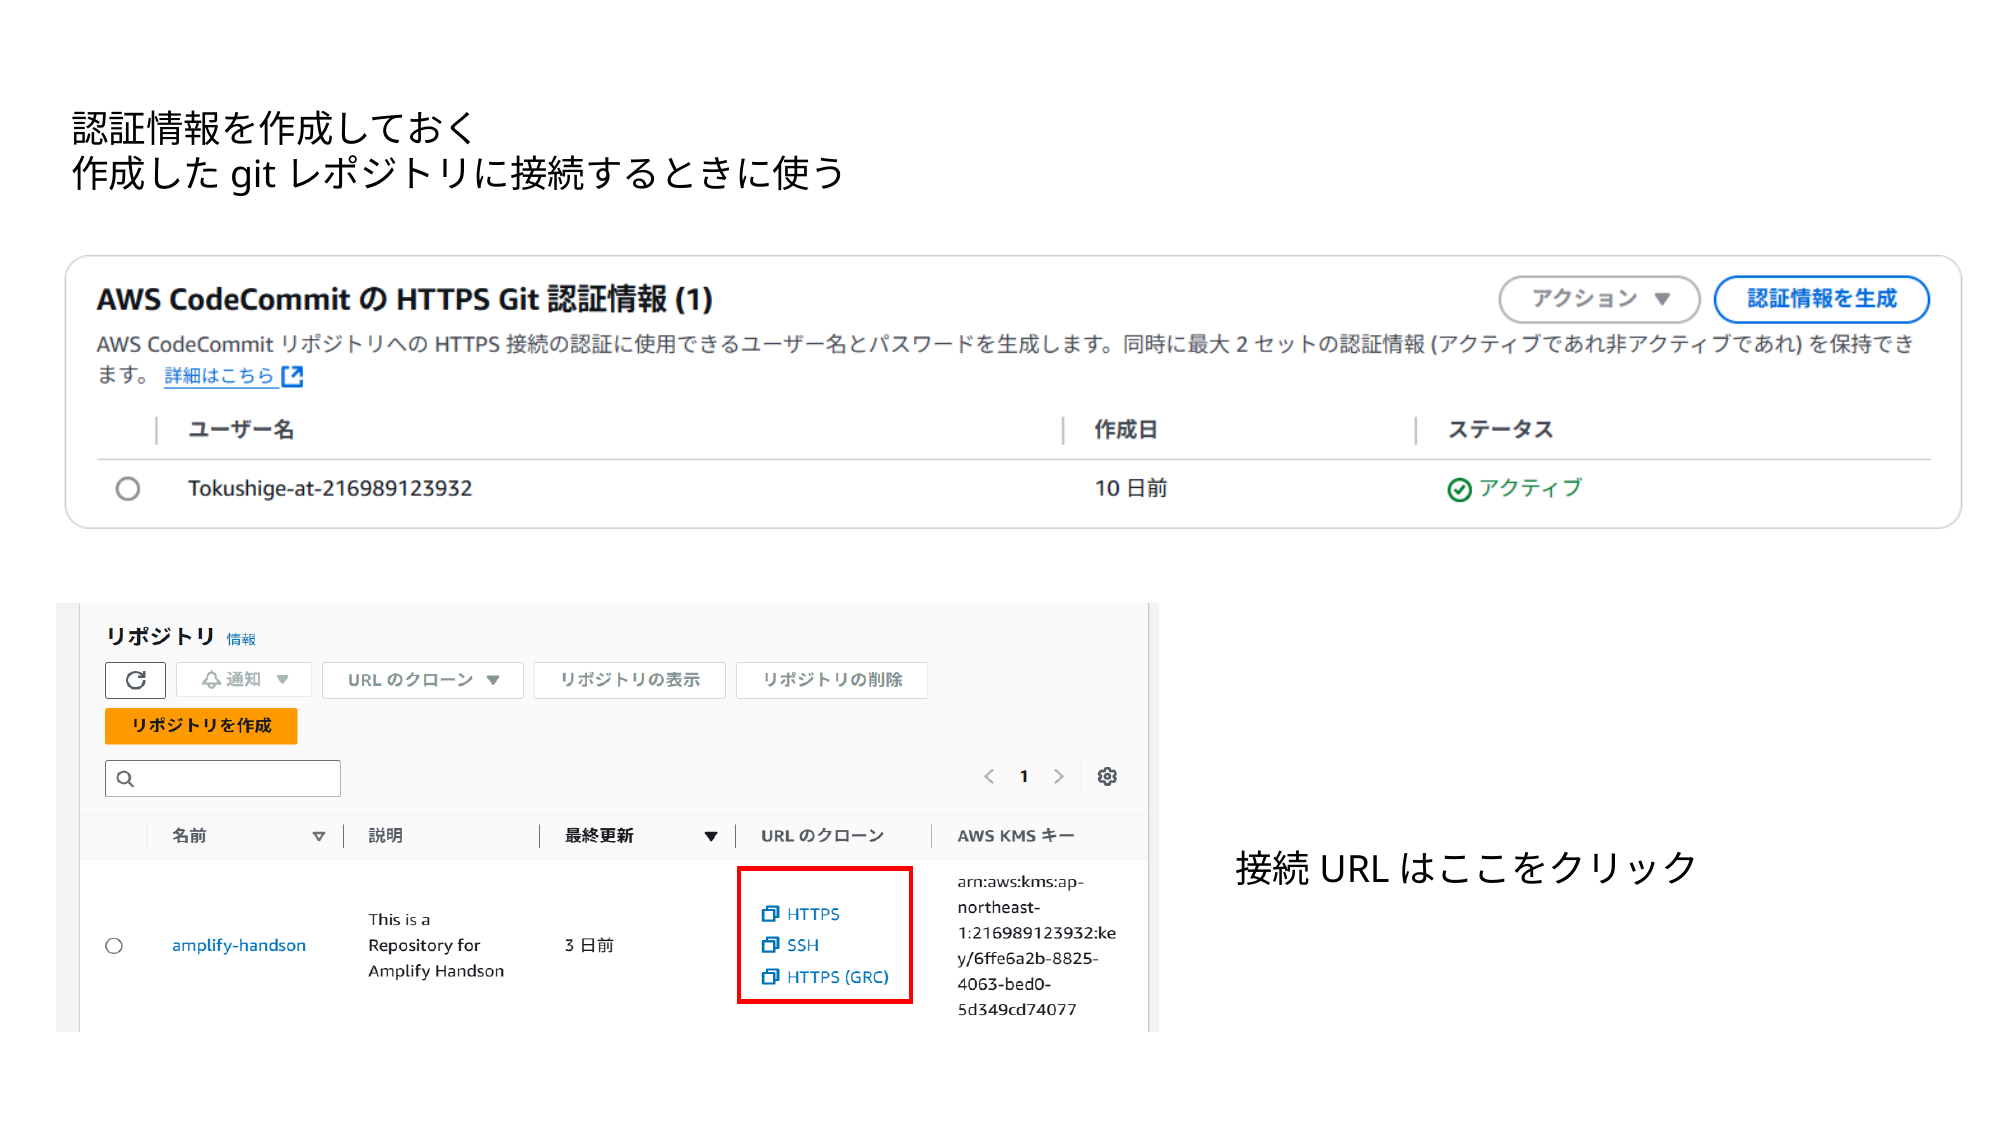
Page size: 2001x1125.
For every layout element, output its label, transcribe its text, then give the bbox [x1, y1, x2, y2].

picture [56, 231, 1975, 534]
picture [56, 603, 1159, 1032]
text_box 認証情報を作成しておく 作成したgitレポジトリに接続するときに使う [56, 97, 1000, 203]
text_box 接続URLはここをクリック [1220, 837, 1725, 898]
